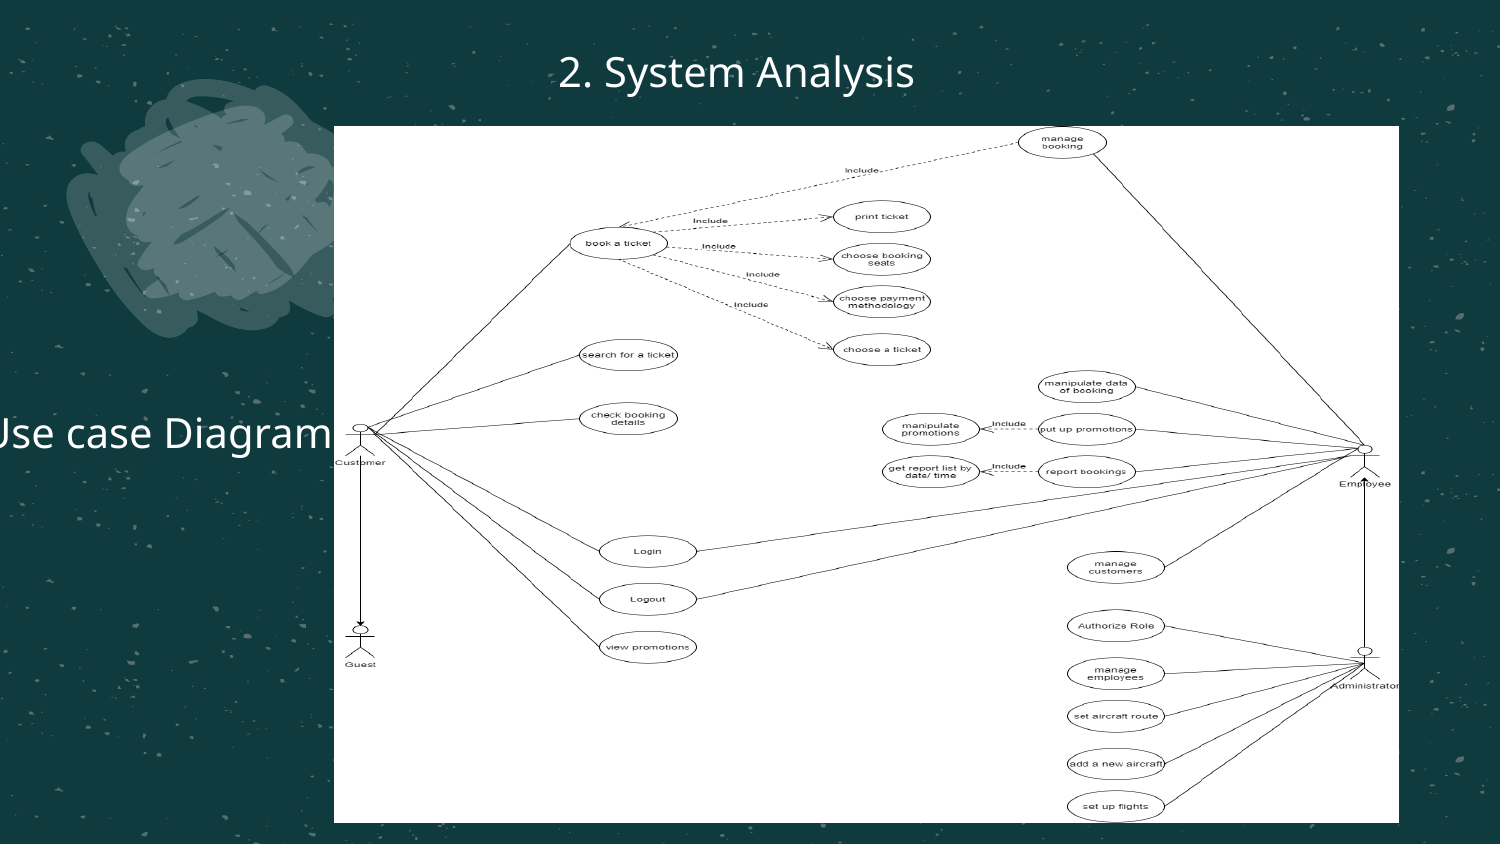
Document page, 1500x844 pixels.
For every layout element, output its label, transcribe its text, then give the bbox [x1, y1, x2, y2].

title System Functional Analysis [66, 79, 328, 338]
picture [0, 0, 1500, 844]
text_box 2. System Analysis [383, 26, 1090, 96]
text_box Use case Diagram [0, 387, 328, 457]
